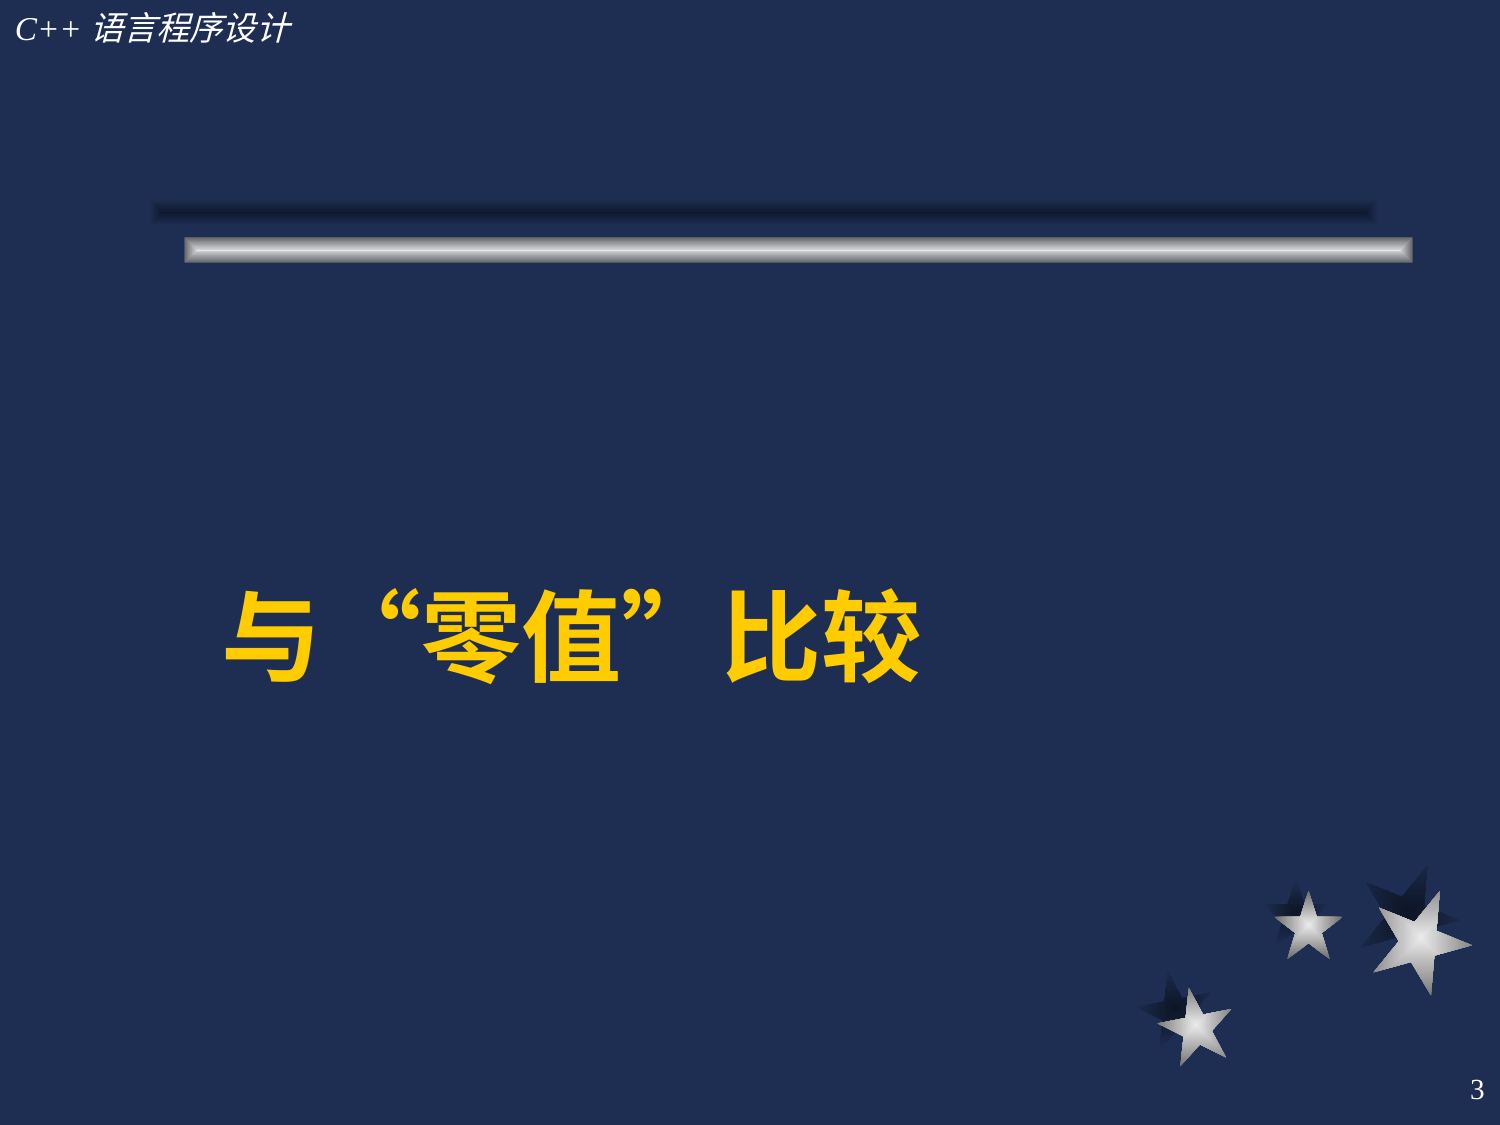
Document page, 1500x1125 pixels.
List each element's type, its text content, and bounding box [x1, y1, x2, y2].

slide_number 3 [1187, 1049, 1500, 1125]
title 与“零值”比较 [206, 396, 1382, 823]
